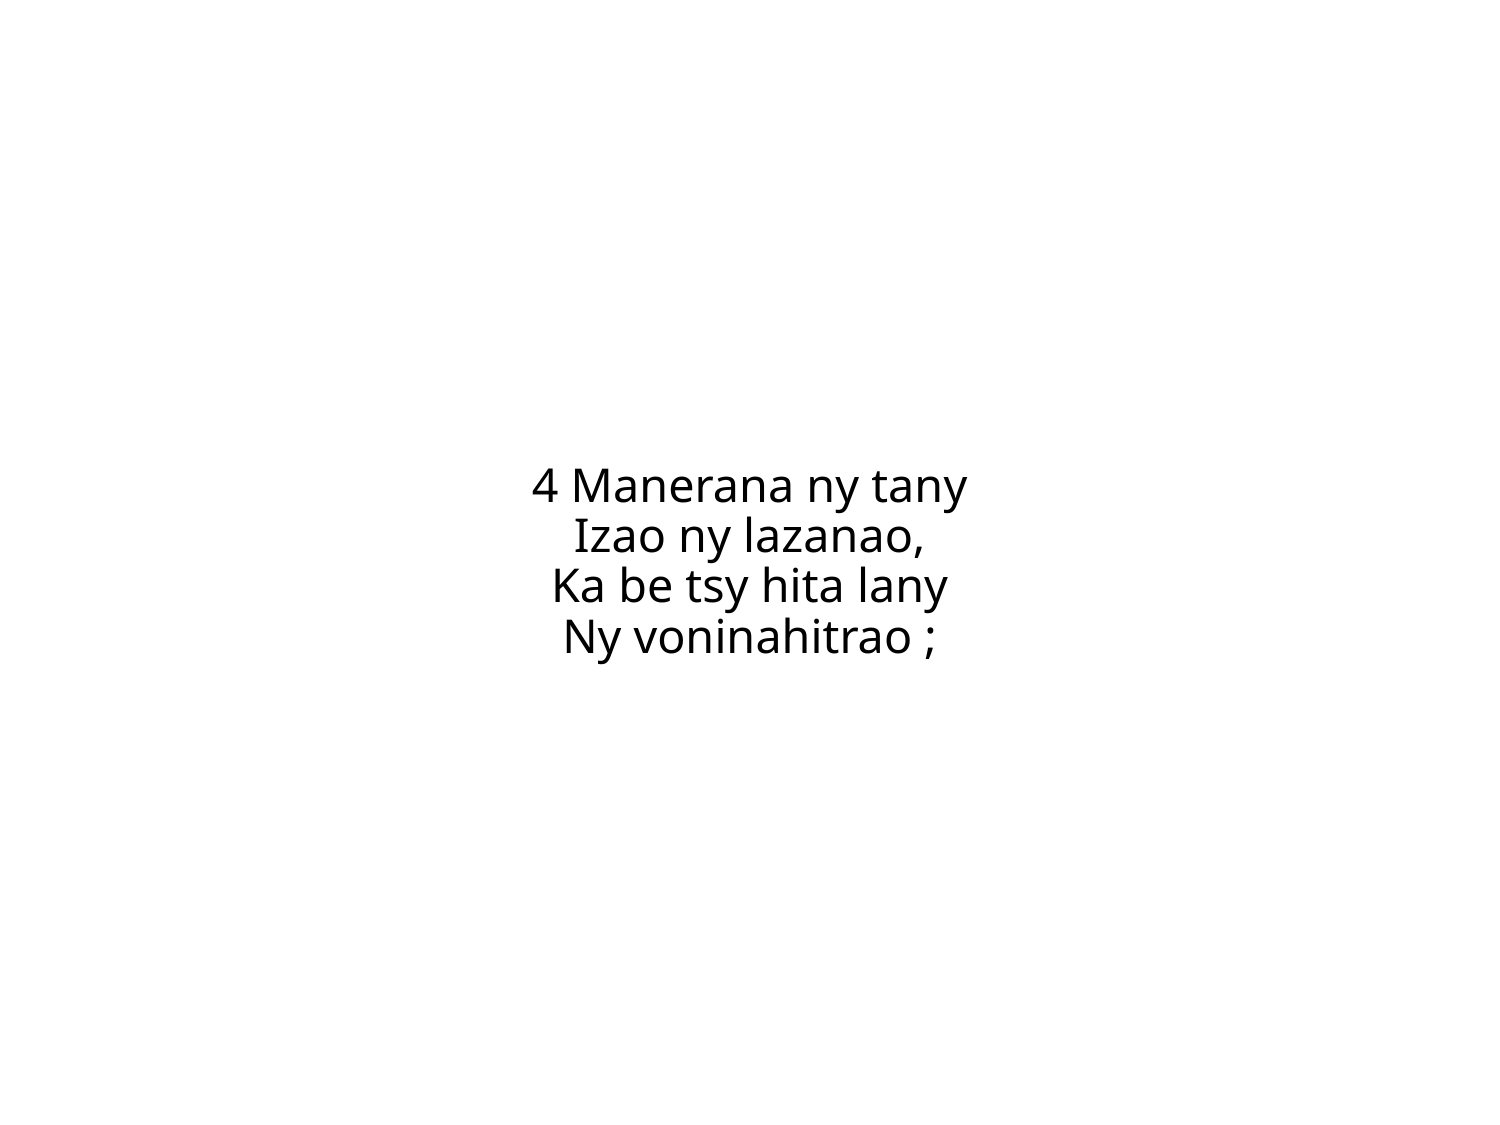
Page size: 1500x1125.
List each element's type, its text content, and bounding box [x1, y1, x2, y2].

title 4 Manerana ny tany Izao ny lazanao, Ka be tsy hita lany Ny voninahitrao ; [103, 453, 1397, 672]
